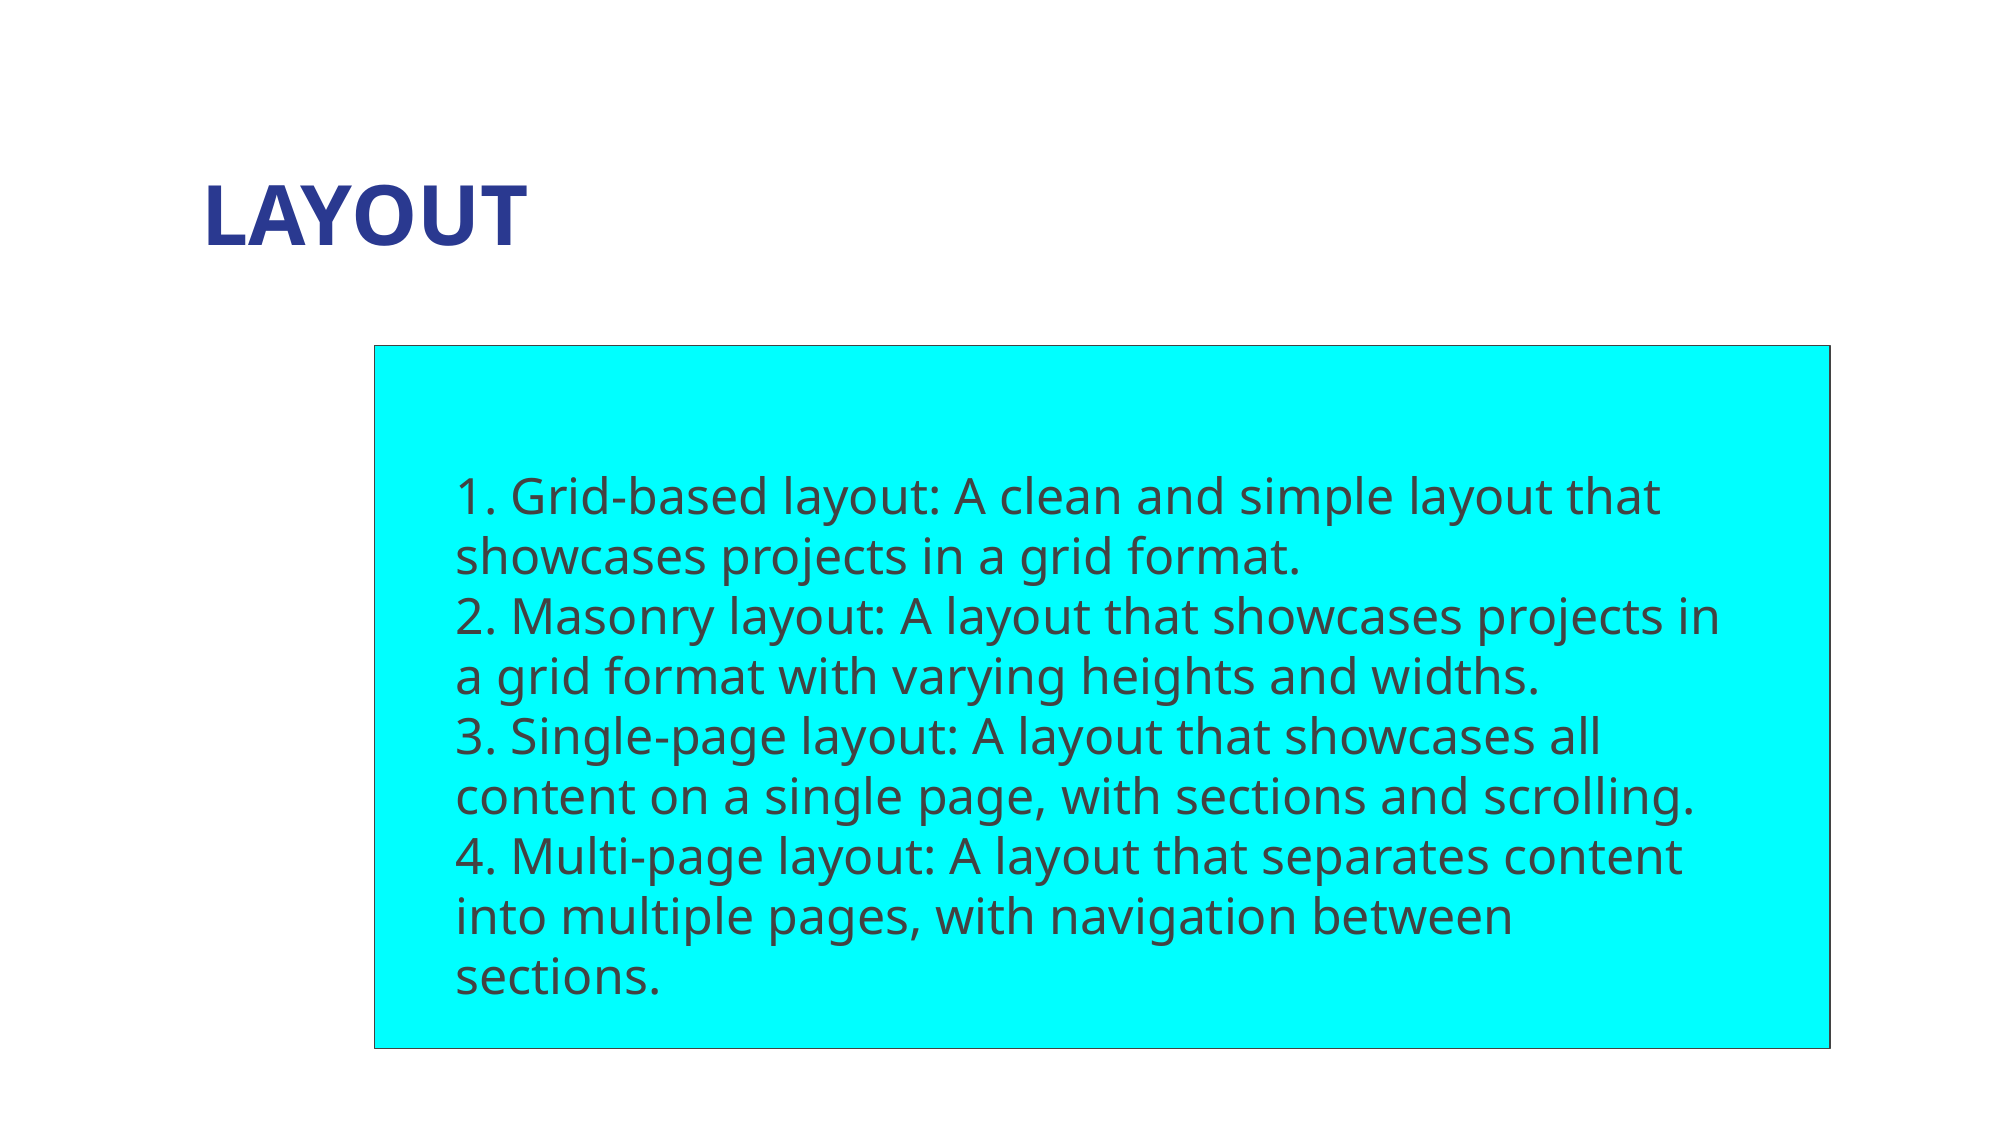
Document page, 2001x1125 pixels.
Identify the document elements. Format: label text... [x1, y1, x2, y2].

text_box [374, 345, 1831, 1049]
title LAYOUT [181, 142, 1932, 302]
text_box 1. Grid-based layout: A clean and simple layout that showcases projects in a grid format. 2. Masonry layout: A layout that showcases projects in a grid format with varying heights and widths. 3. Single-page layout: A layout that showcases all content on a single page, with sections and scrolling. 4. Multi-page layout: A layout that separates content into multiple pages, with navigation between sections. [440, 389, 1739, 1080]
